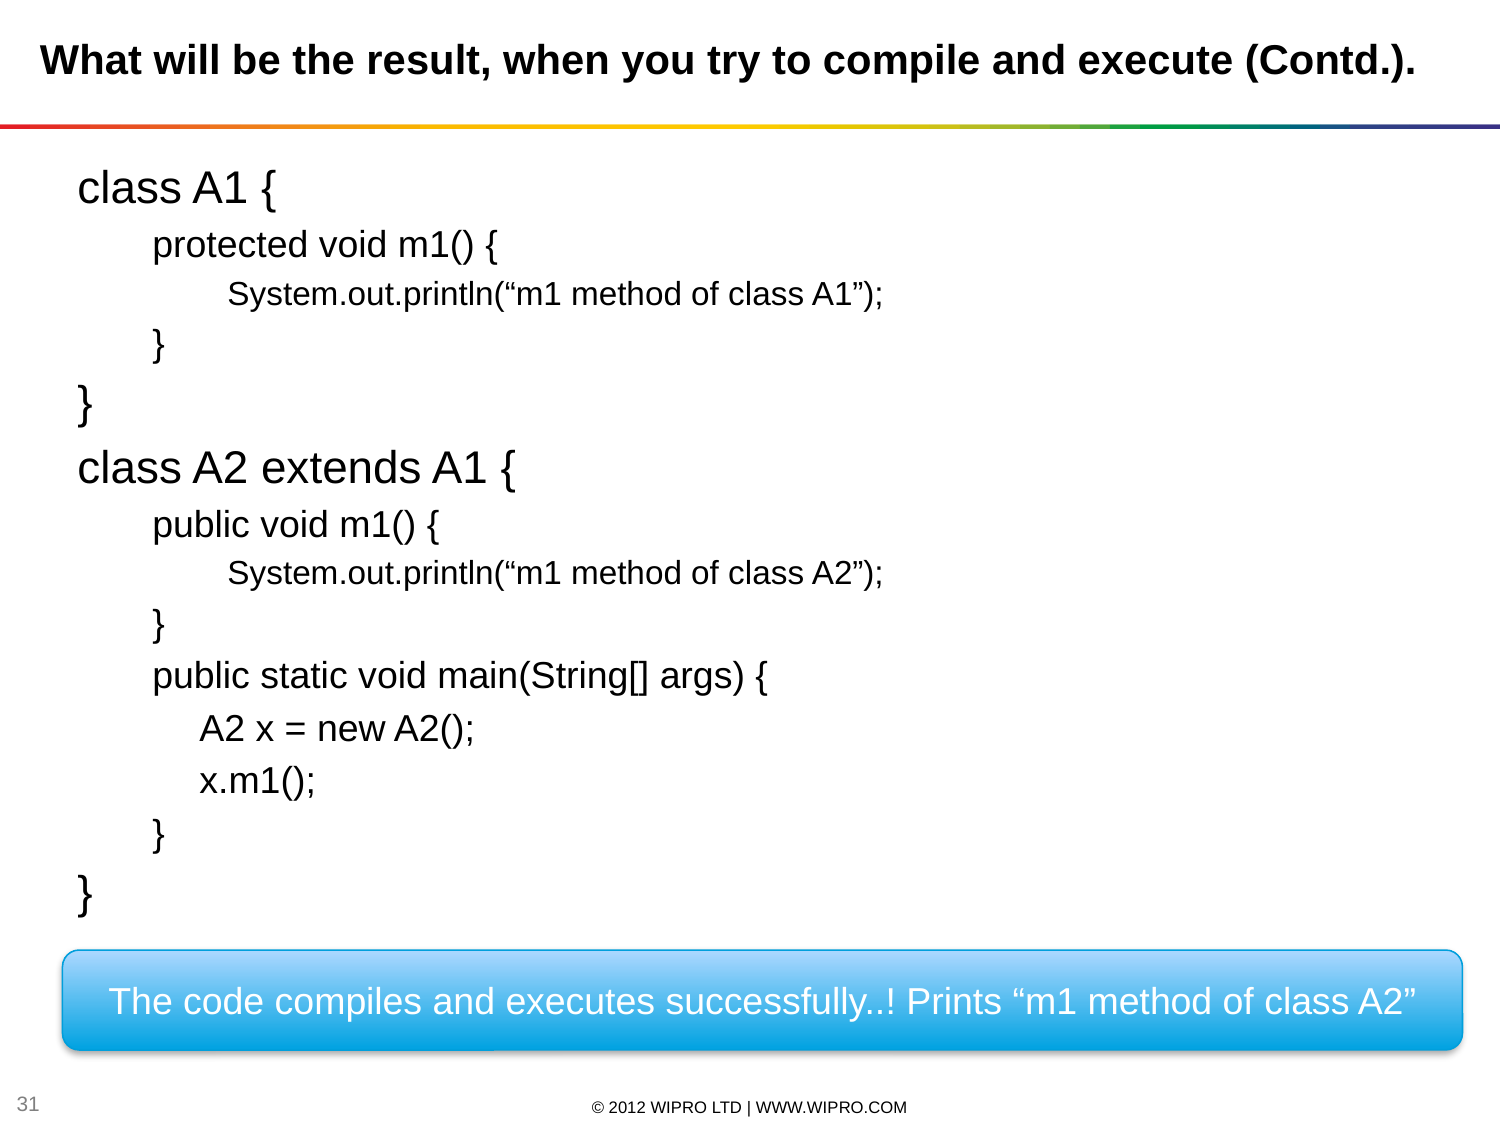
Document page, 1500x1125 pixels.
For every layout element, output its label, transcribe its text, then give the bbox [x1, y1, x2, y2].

list class A1 { protected void m1() { System.out.println(“m1 method of class A1”); } } class A2 extends A1 { public void m1() { System.out.println(“m1 method of class A2”); } public static void main(String[] args) { A2 x = new A2(); x.m1(); } } [62, 149, 1500, 1076]
text_box The code compiles and executes successfully..! Prints “m1 method of class A2” [61, 949, 1464, 1051]
list What will be the result, when you try to compile and execute (Contd.). [24, 24, 1500, 91]
